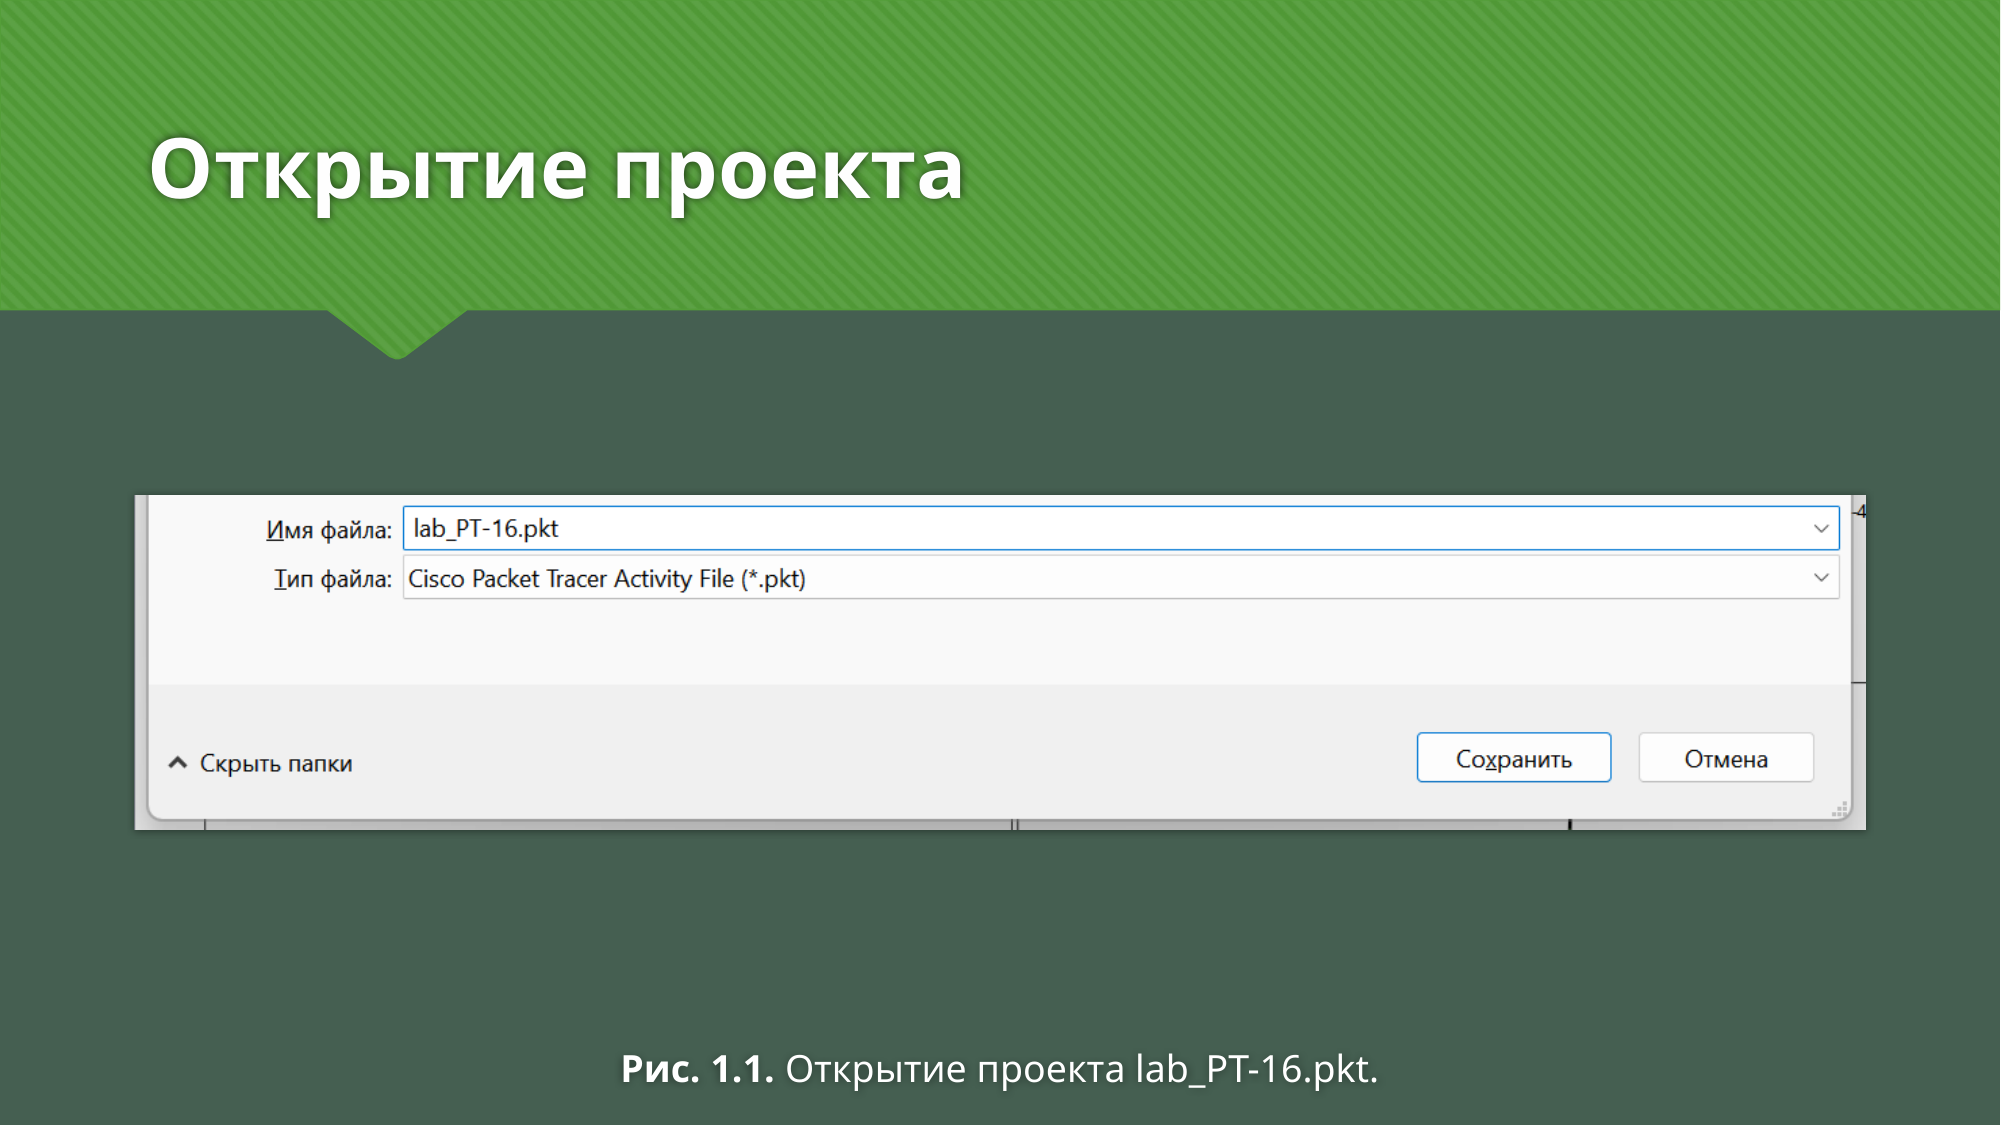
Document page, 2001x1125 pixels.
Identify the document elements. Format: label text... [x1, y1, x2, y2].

text_box Рис. 1.1. Открытие проекта lab_PT-16.pkt. [0, 1021, 2000, 1114]
title Открытие проекта [132, 103, 1868, 223]
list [134, 495, 1866, 831]
